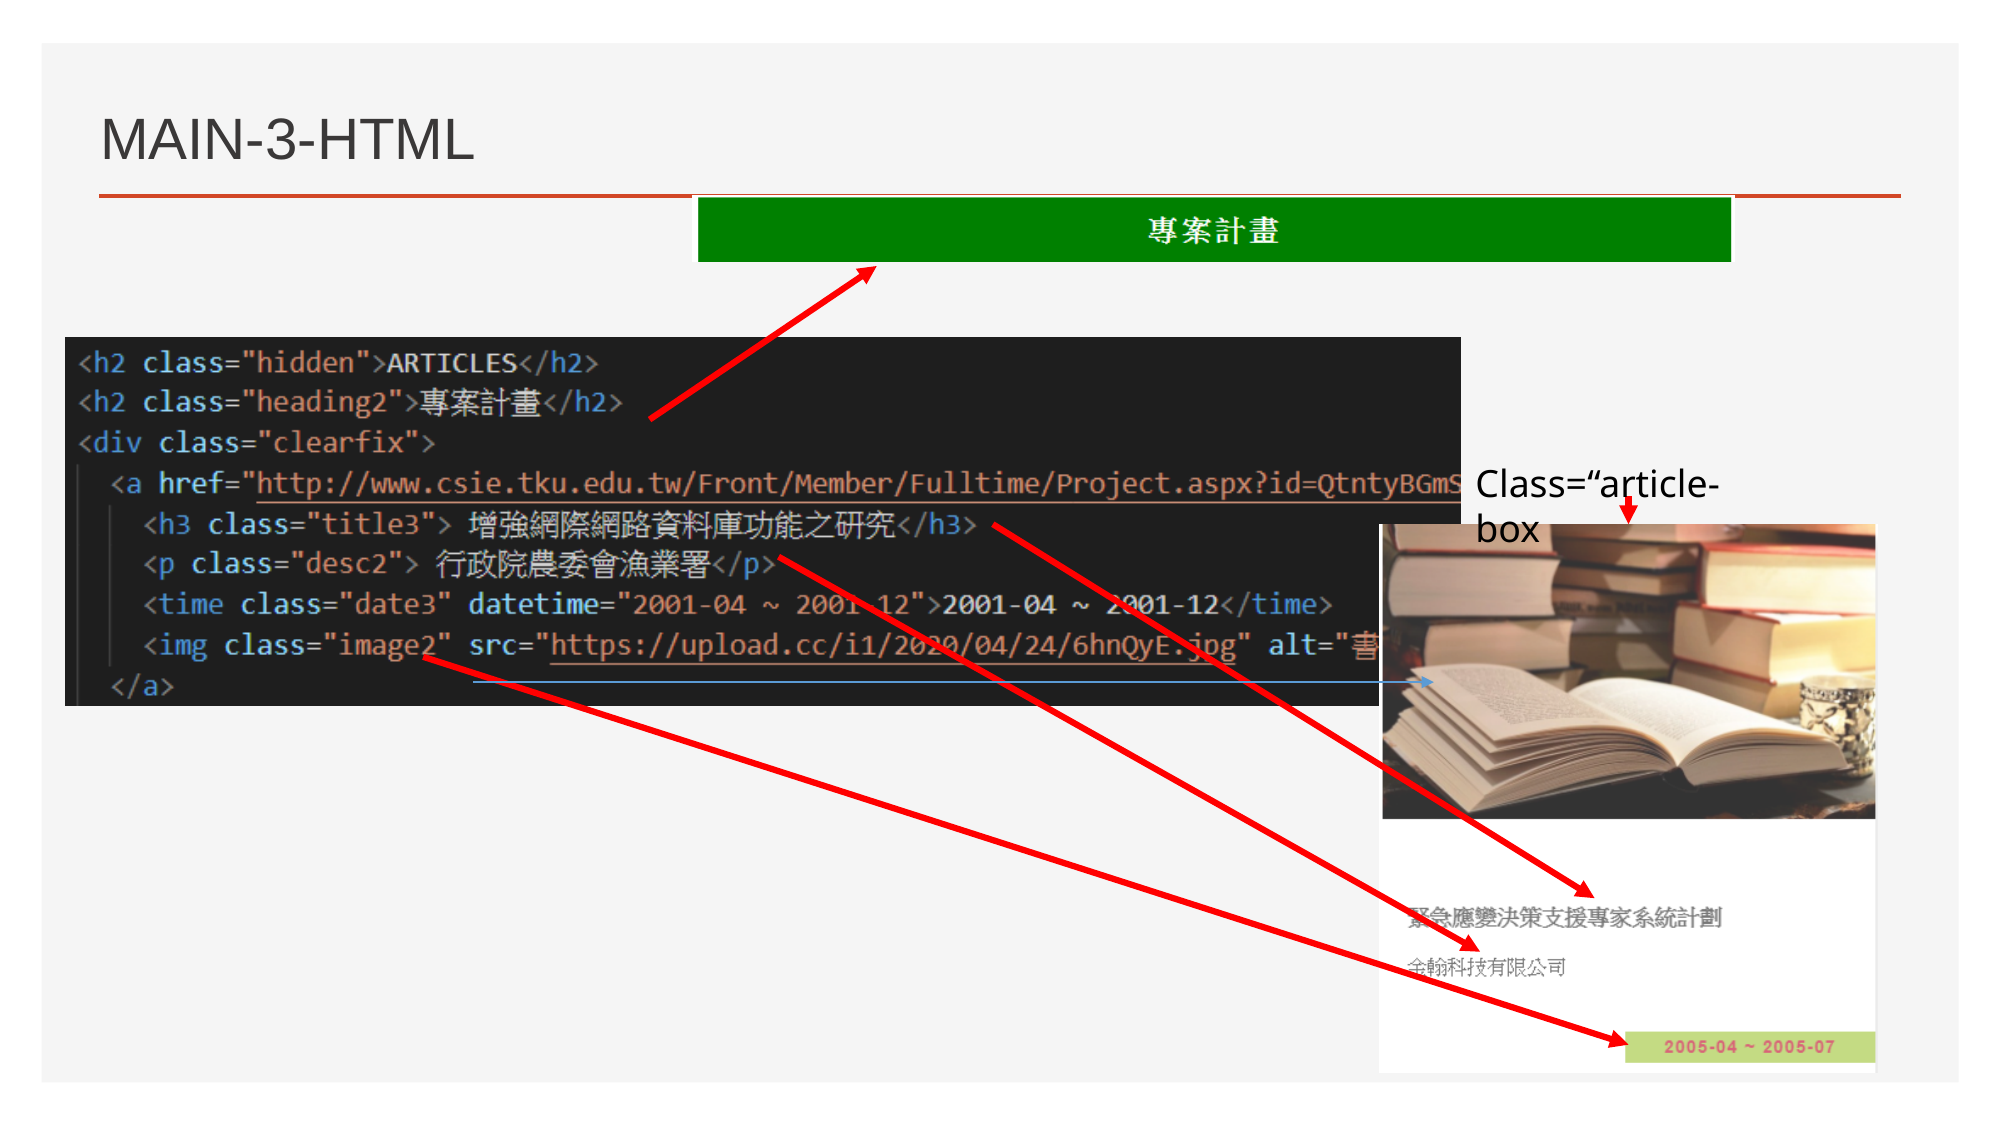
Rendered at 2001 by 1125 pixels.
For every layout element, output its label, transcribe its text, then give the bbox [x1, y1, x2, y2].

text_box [649, 265, 877, 420]
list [65, 337, 1461, 706]
picture [692, 195, 1735, 262]
picture [1378, 523, 1879, 1074]
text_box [422, 656, 1629, 1045]
text_box Class=“article-box [1465, 452, 1794, 522]
title MAIN-3-HTML [85, 73, 1214, 179]
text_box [992, 523, 1595, 655]
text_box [778, 556, 1481, 655]
